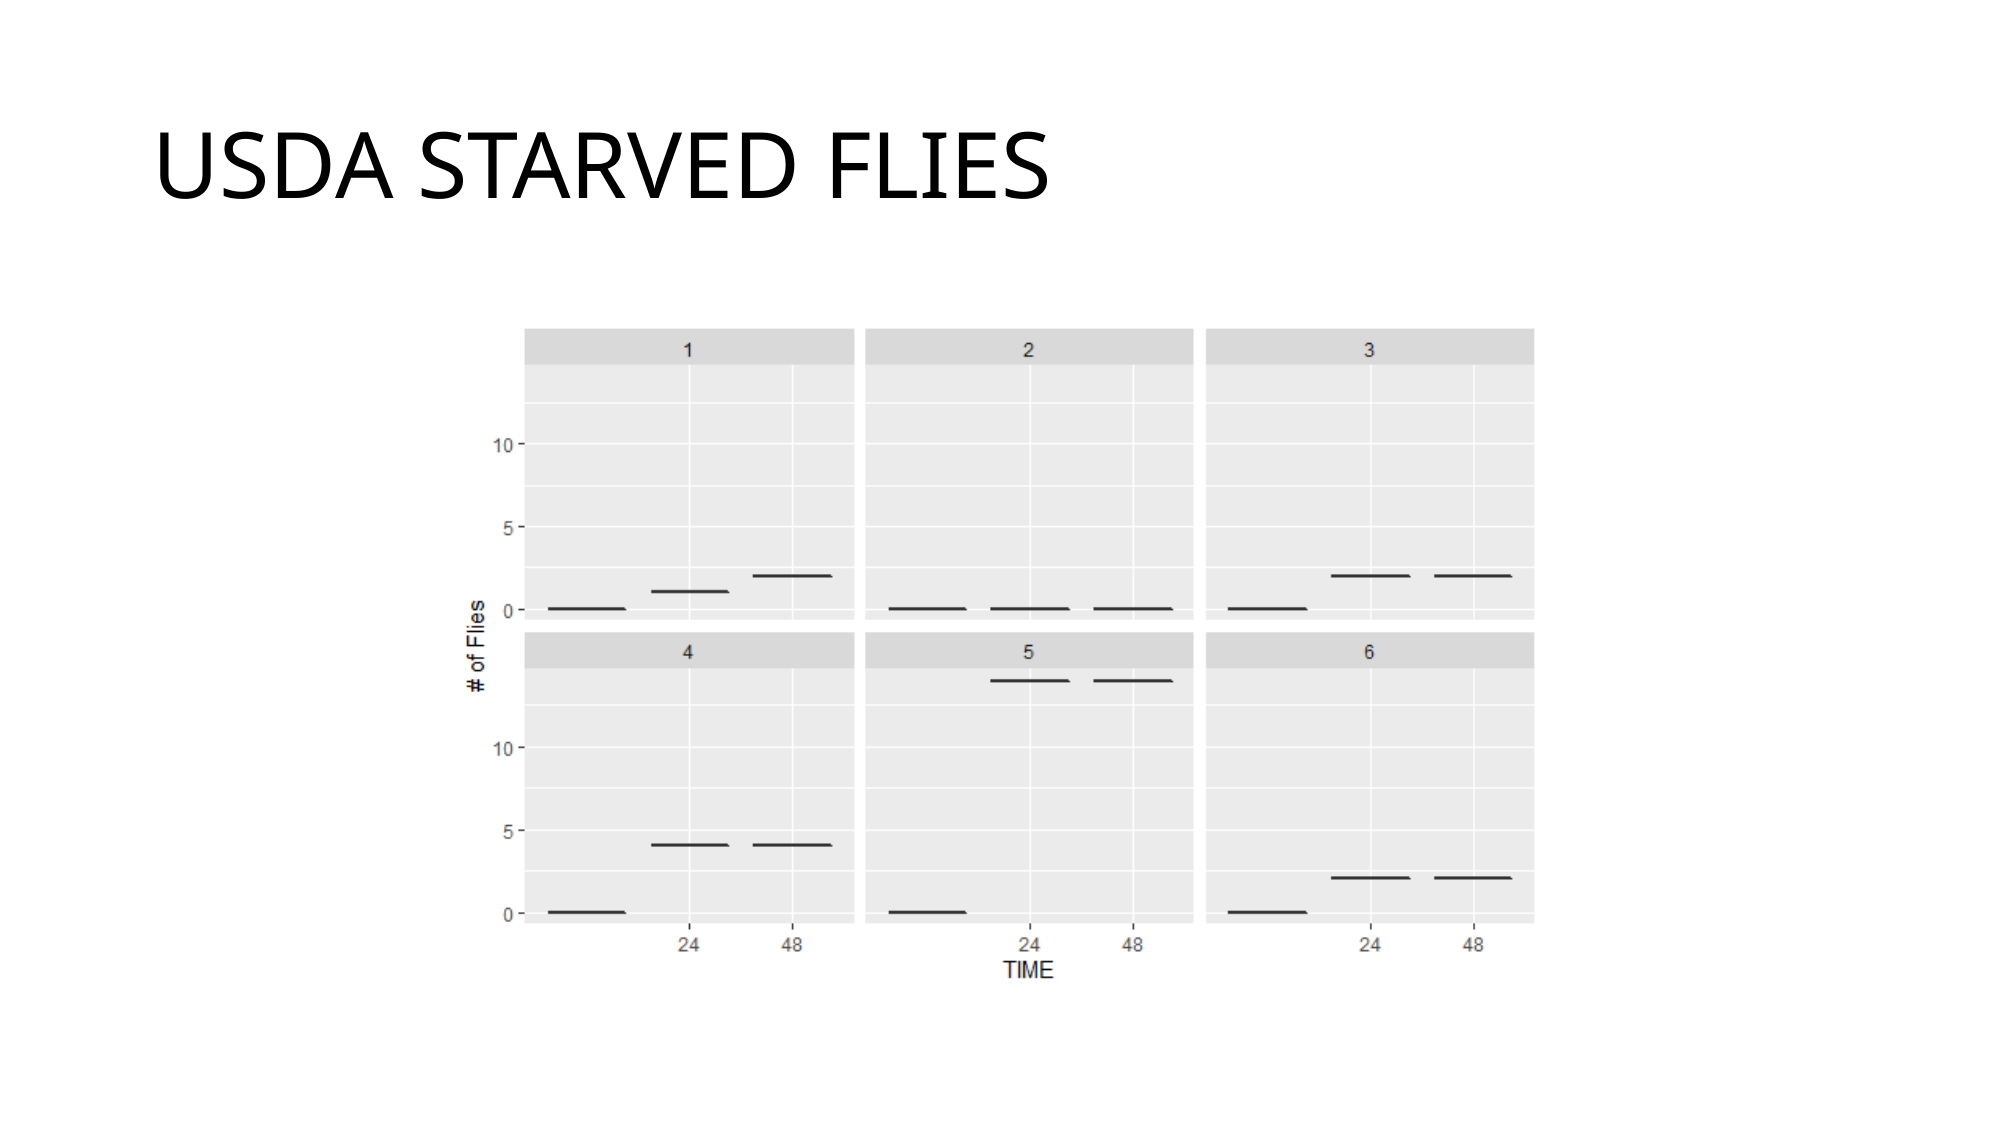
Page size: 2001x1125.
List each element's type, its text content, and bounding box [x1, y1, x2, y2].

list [453, 318, 1547, 994]
title USDA STARVED FLIES [137, 59, 1863, 278]
